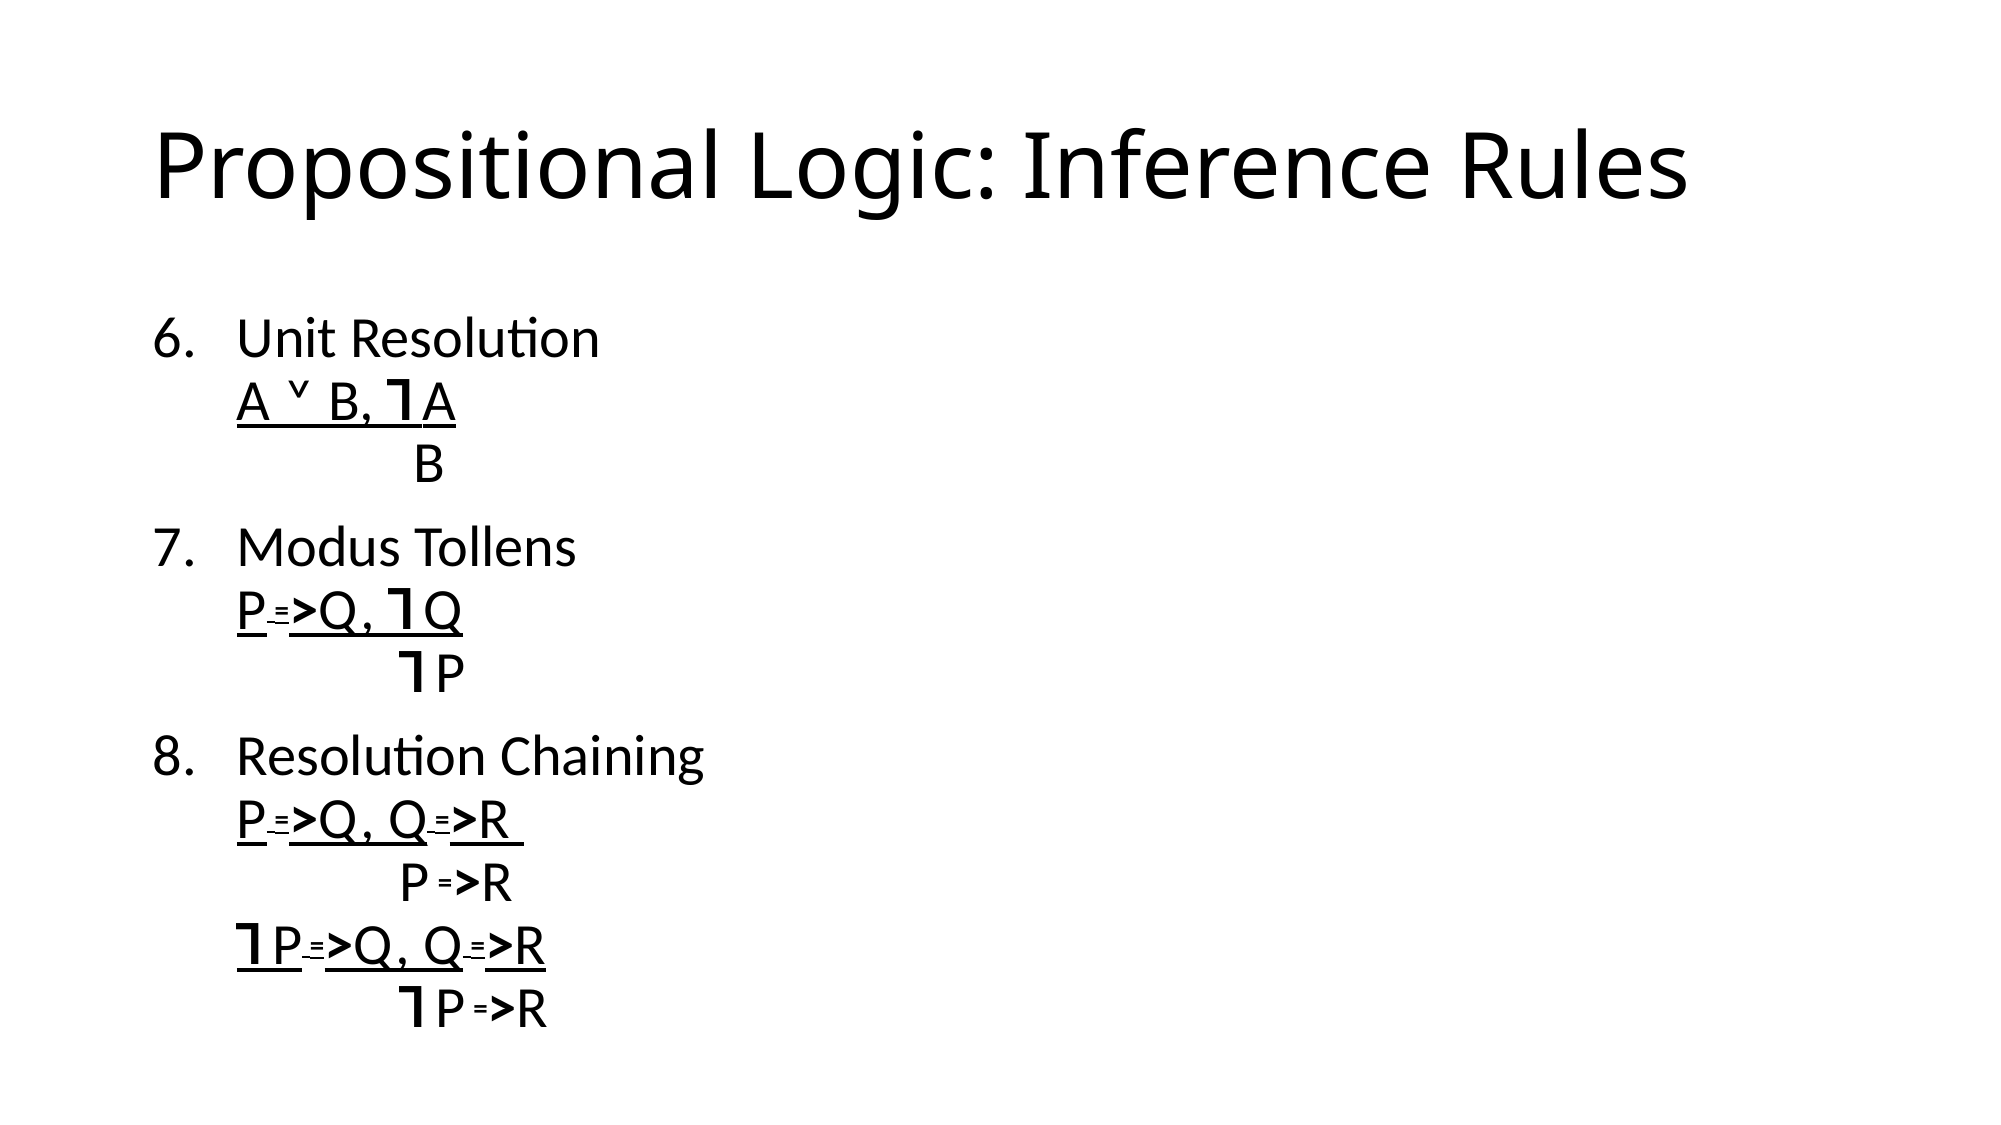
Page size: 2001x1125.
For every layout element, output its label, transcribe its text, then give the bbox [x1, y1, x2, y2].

title Propositional Logic: Inference Rules [137, 59, 1863, 278]
list Unit Resolution A ˅ B, ˥ A B Modus Tollens P =>Q, ˥ Q ˥ P Resolution Chaining P =>Q, Q =>R P =>R ˥ P =>Q, Q =>R ˥ P =>R [137, 299, 988, 1125]
